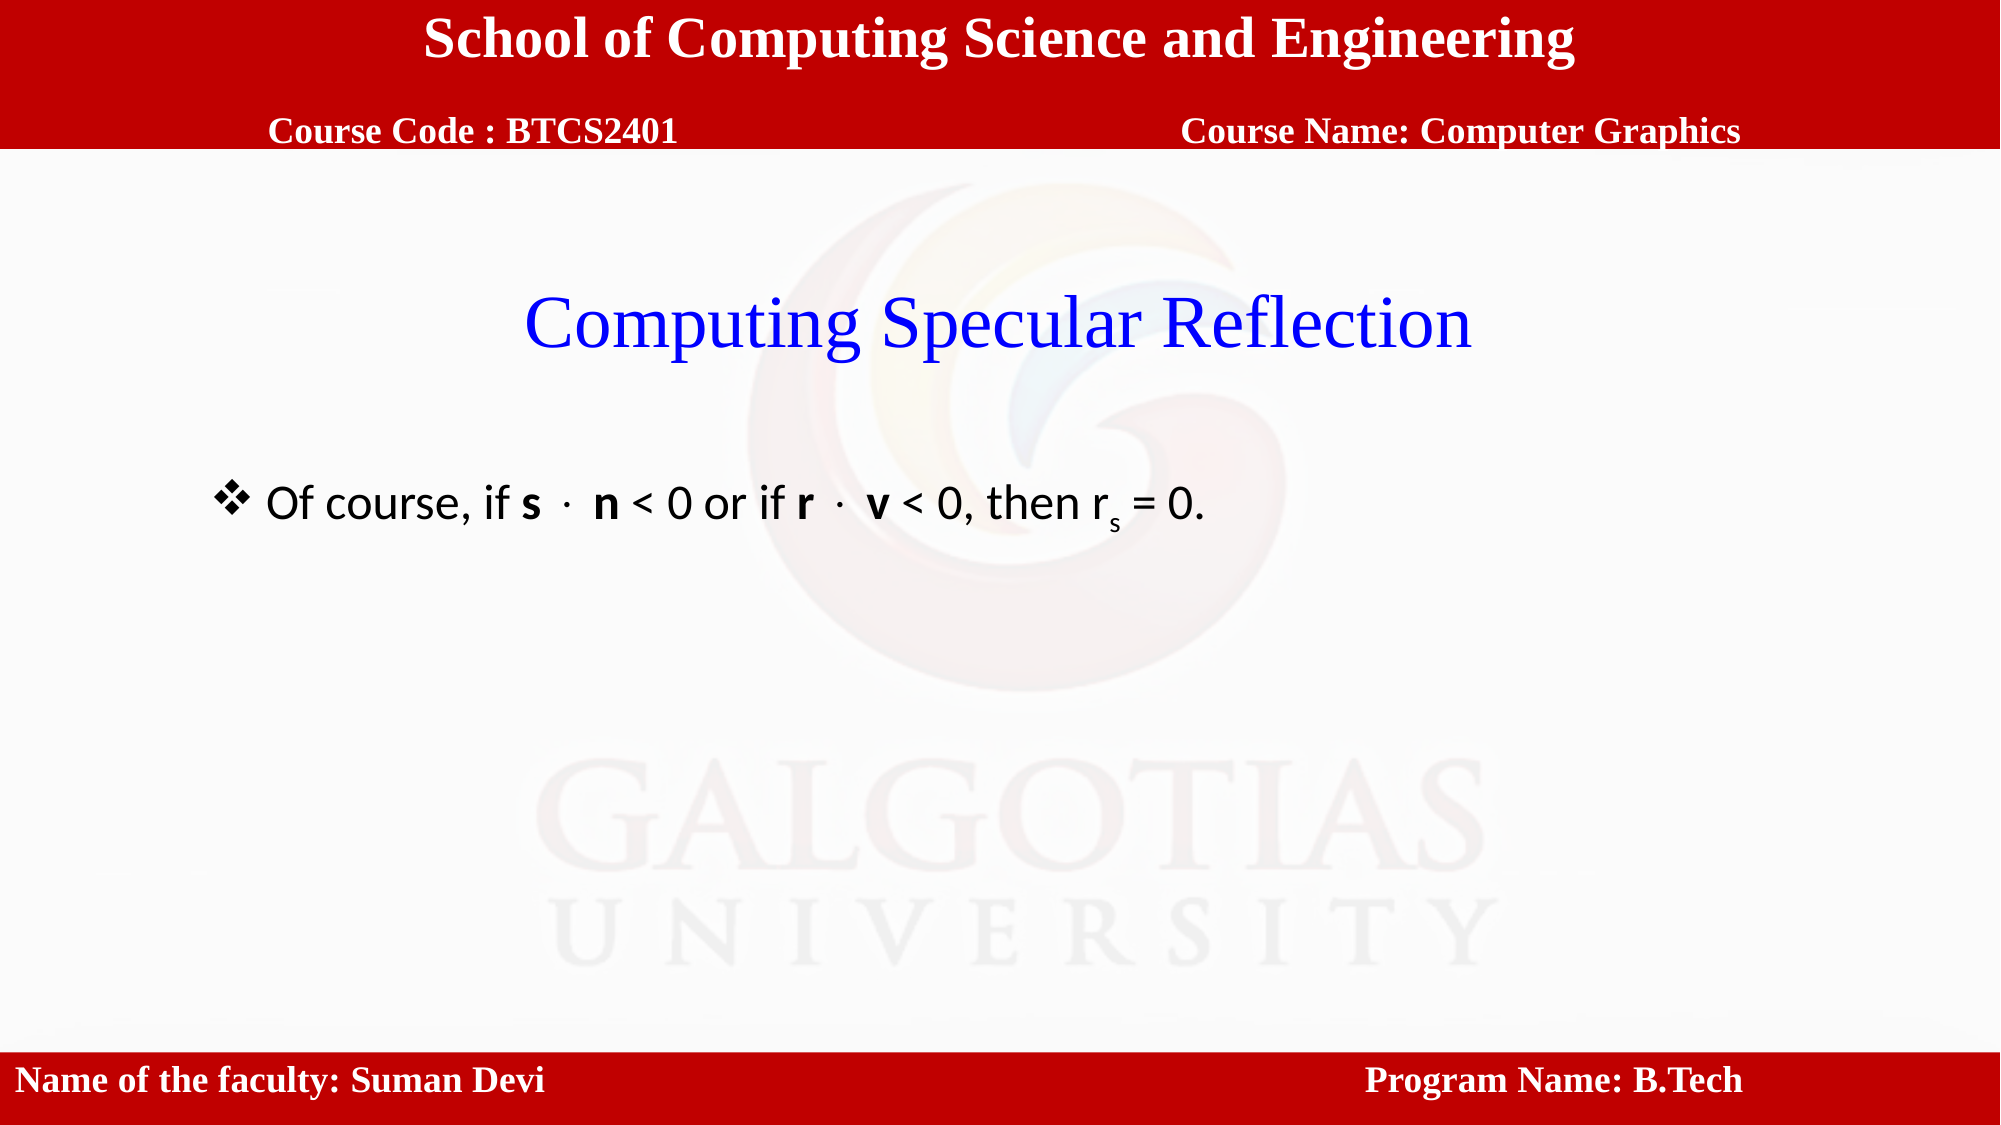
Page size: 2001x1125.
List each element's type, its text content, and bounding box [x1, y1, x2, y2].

text_box Computing Specular Reflection [139, 265, 1860, 371]
text_box Of course, if s  n < 0 or if r  v < 0, then rs = 0. [195, 462, 1915, 546]
text_box School of Computing Science and Engineering Course Code : BTCS2401 Course Name: Computer Graphics [0, 0, 2000, 149]
text_box Name of the faculty: Suman Devi Program Name: B.Tech [0, 1052, 2000, 1125]
